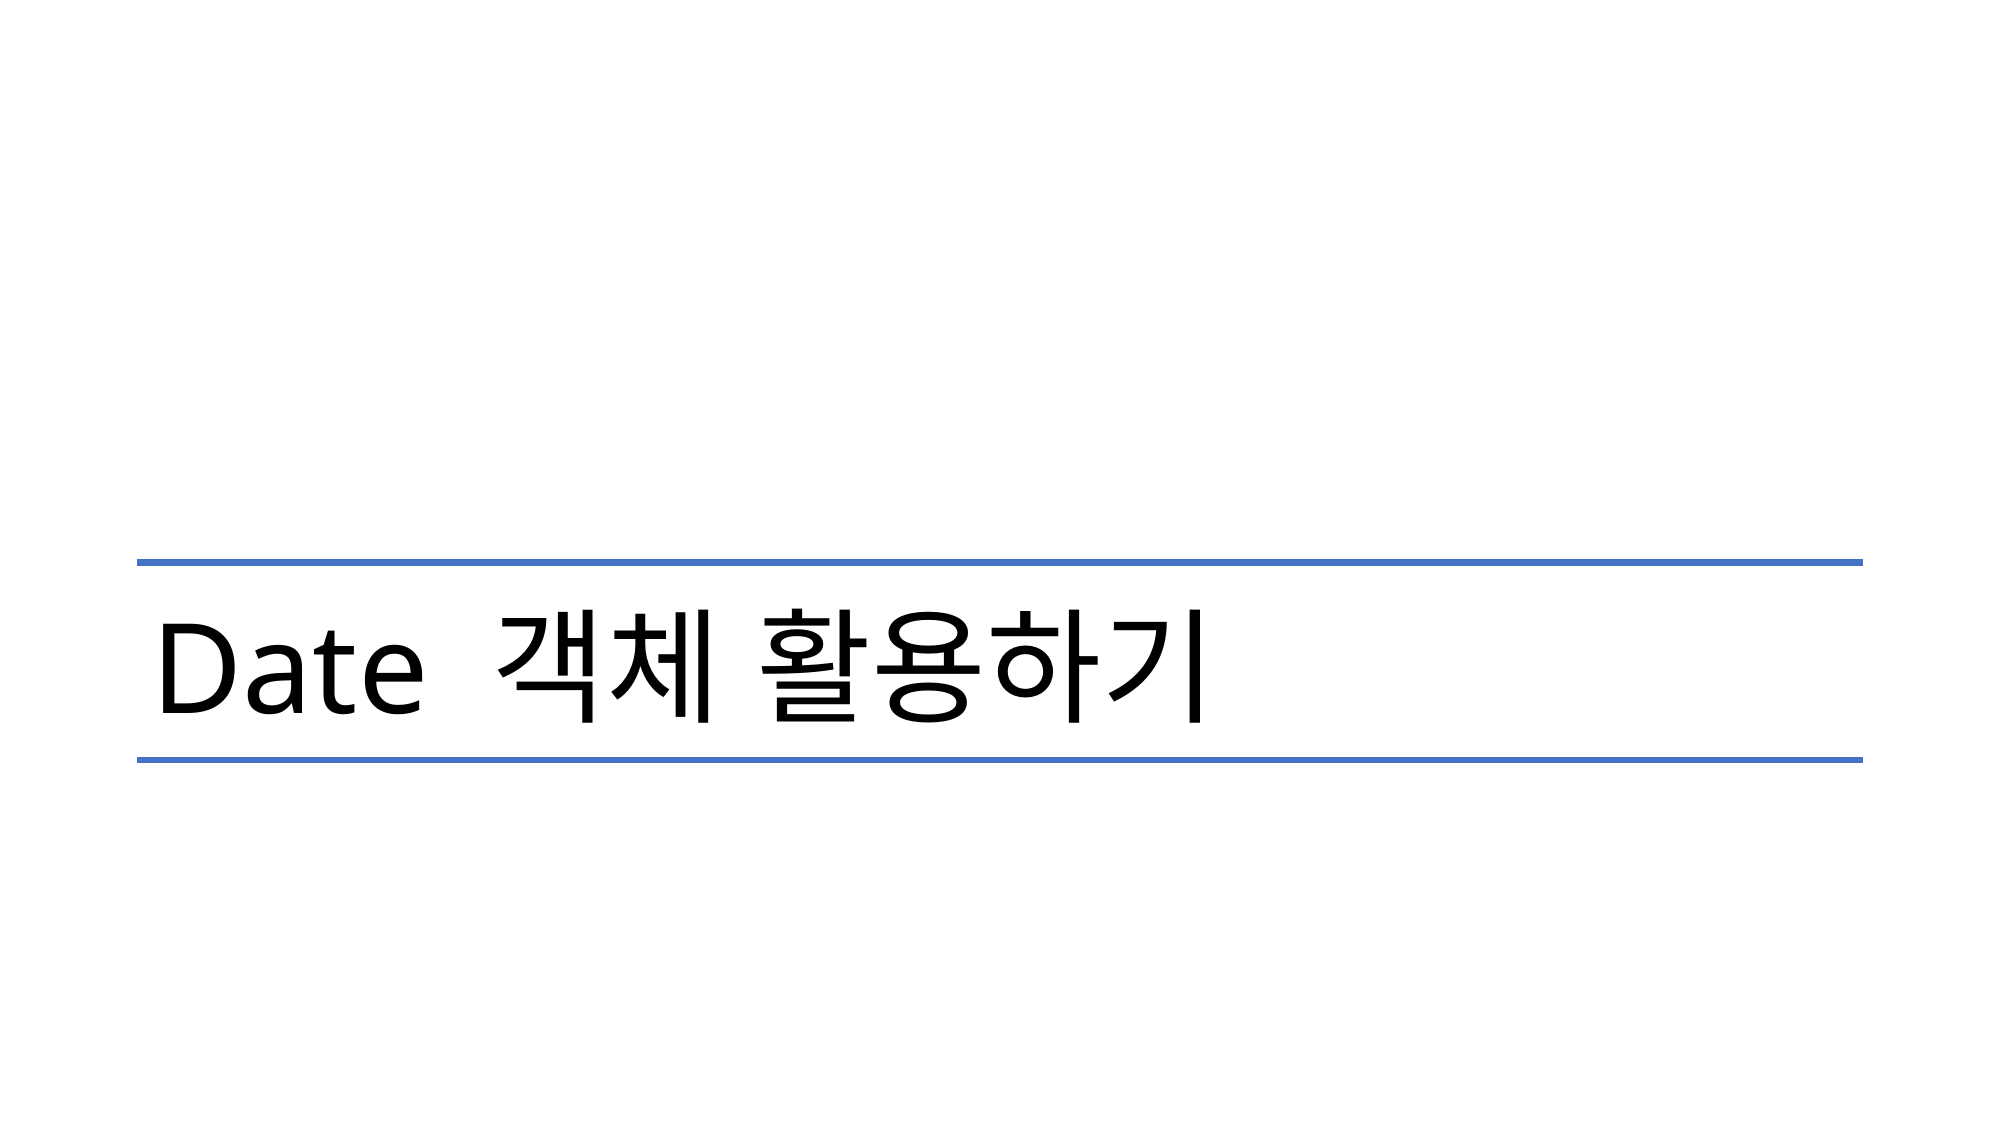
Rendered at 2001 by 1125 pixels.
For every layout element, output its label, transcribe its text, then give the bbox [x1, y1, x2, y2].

title Date 객체 활용하기 [136, 280, 1862, 749]
